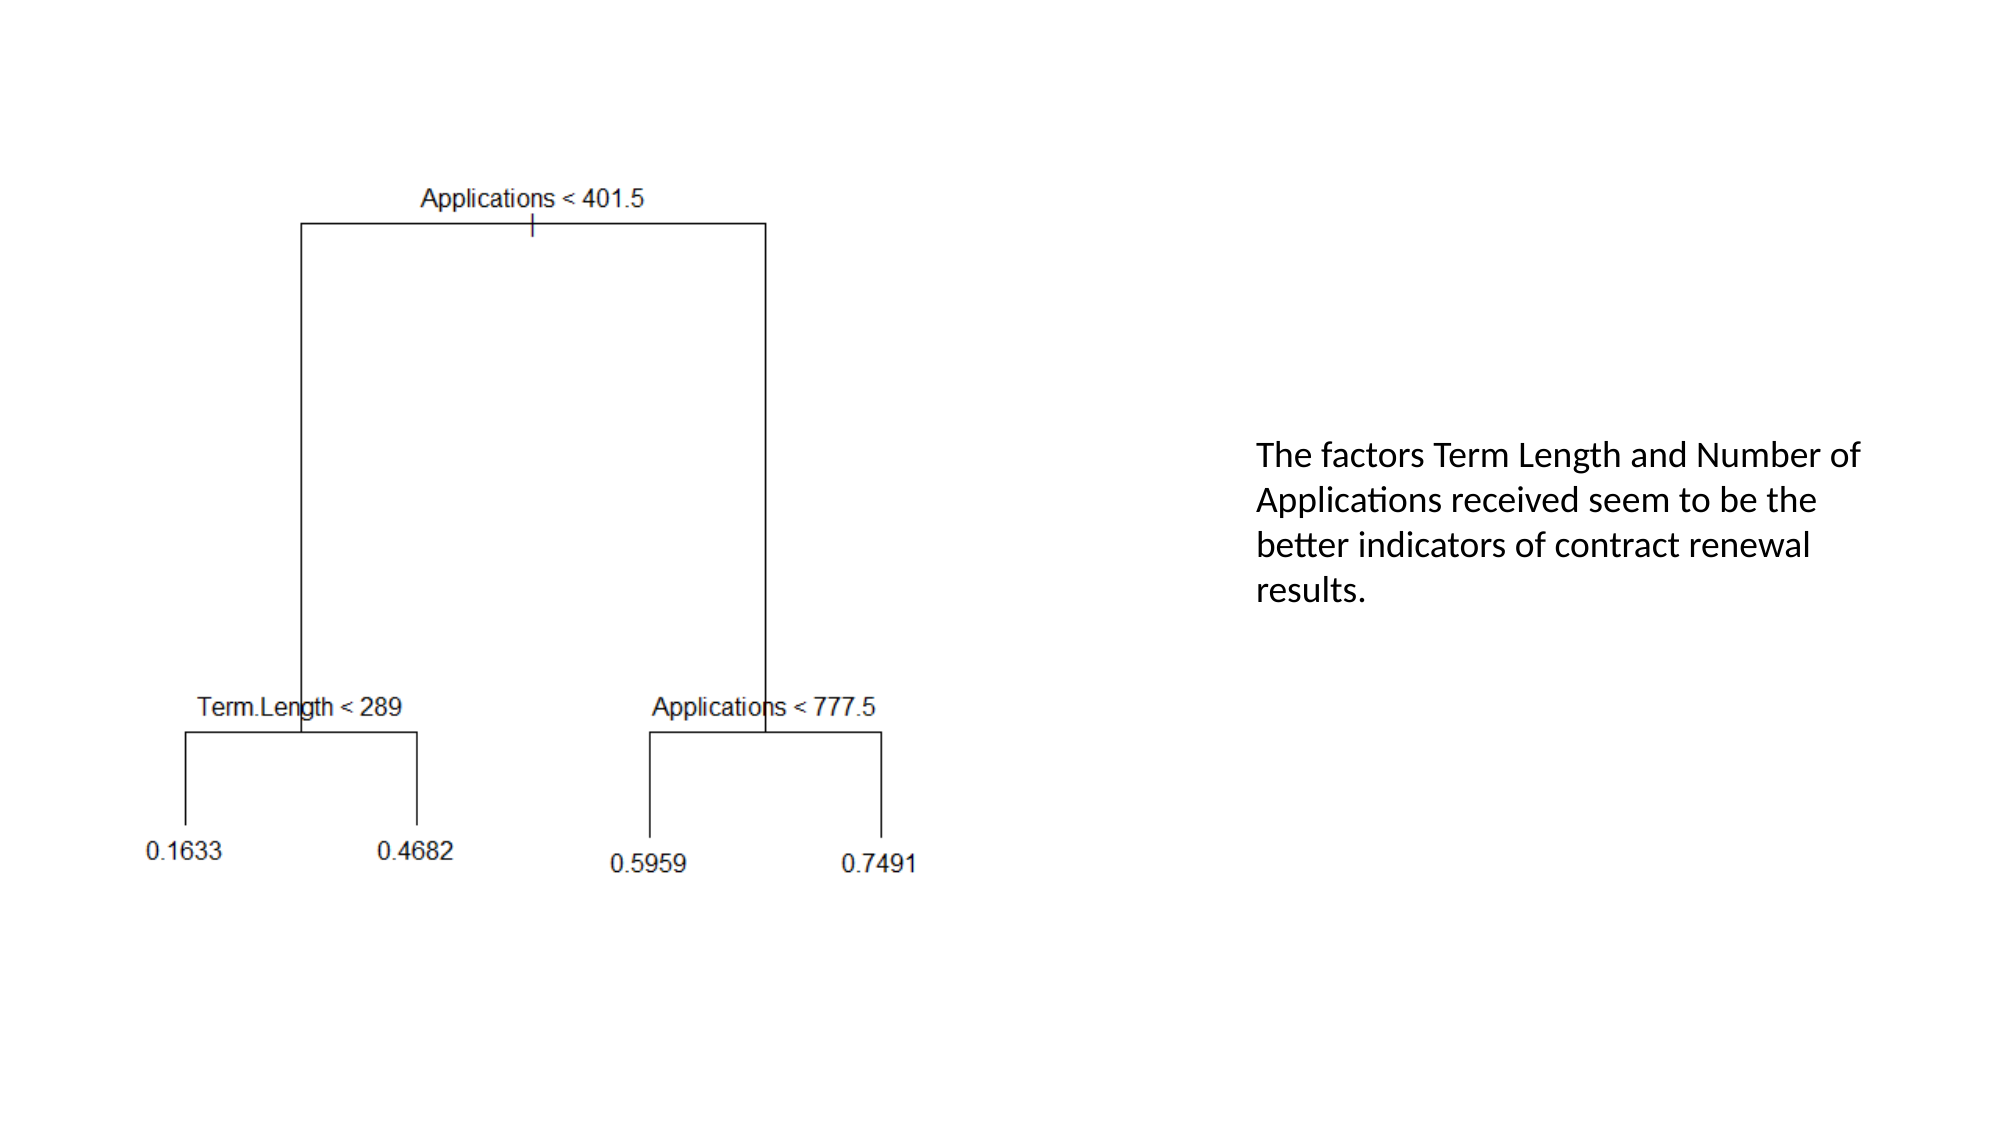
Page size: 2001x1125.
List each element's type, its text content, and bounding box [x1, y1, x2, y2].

text_box The factors Term Length and Number of Applications received seem to be the better indicators of contract renewal results. [1241, 422, 1880, 618]
picture [35, 76, 973, 1015]
